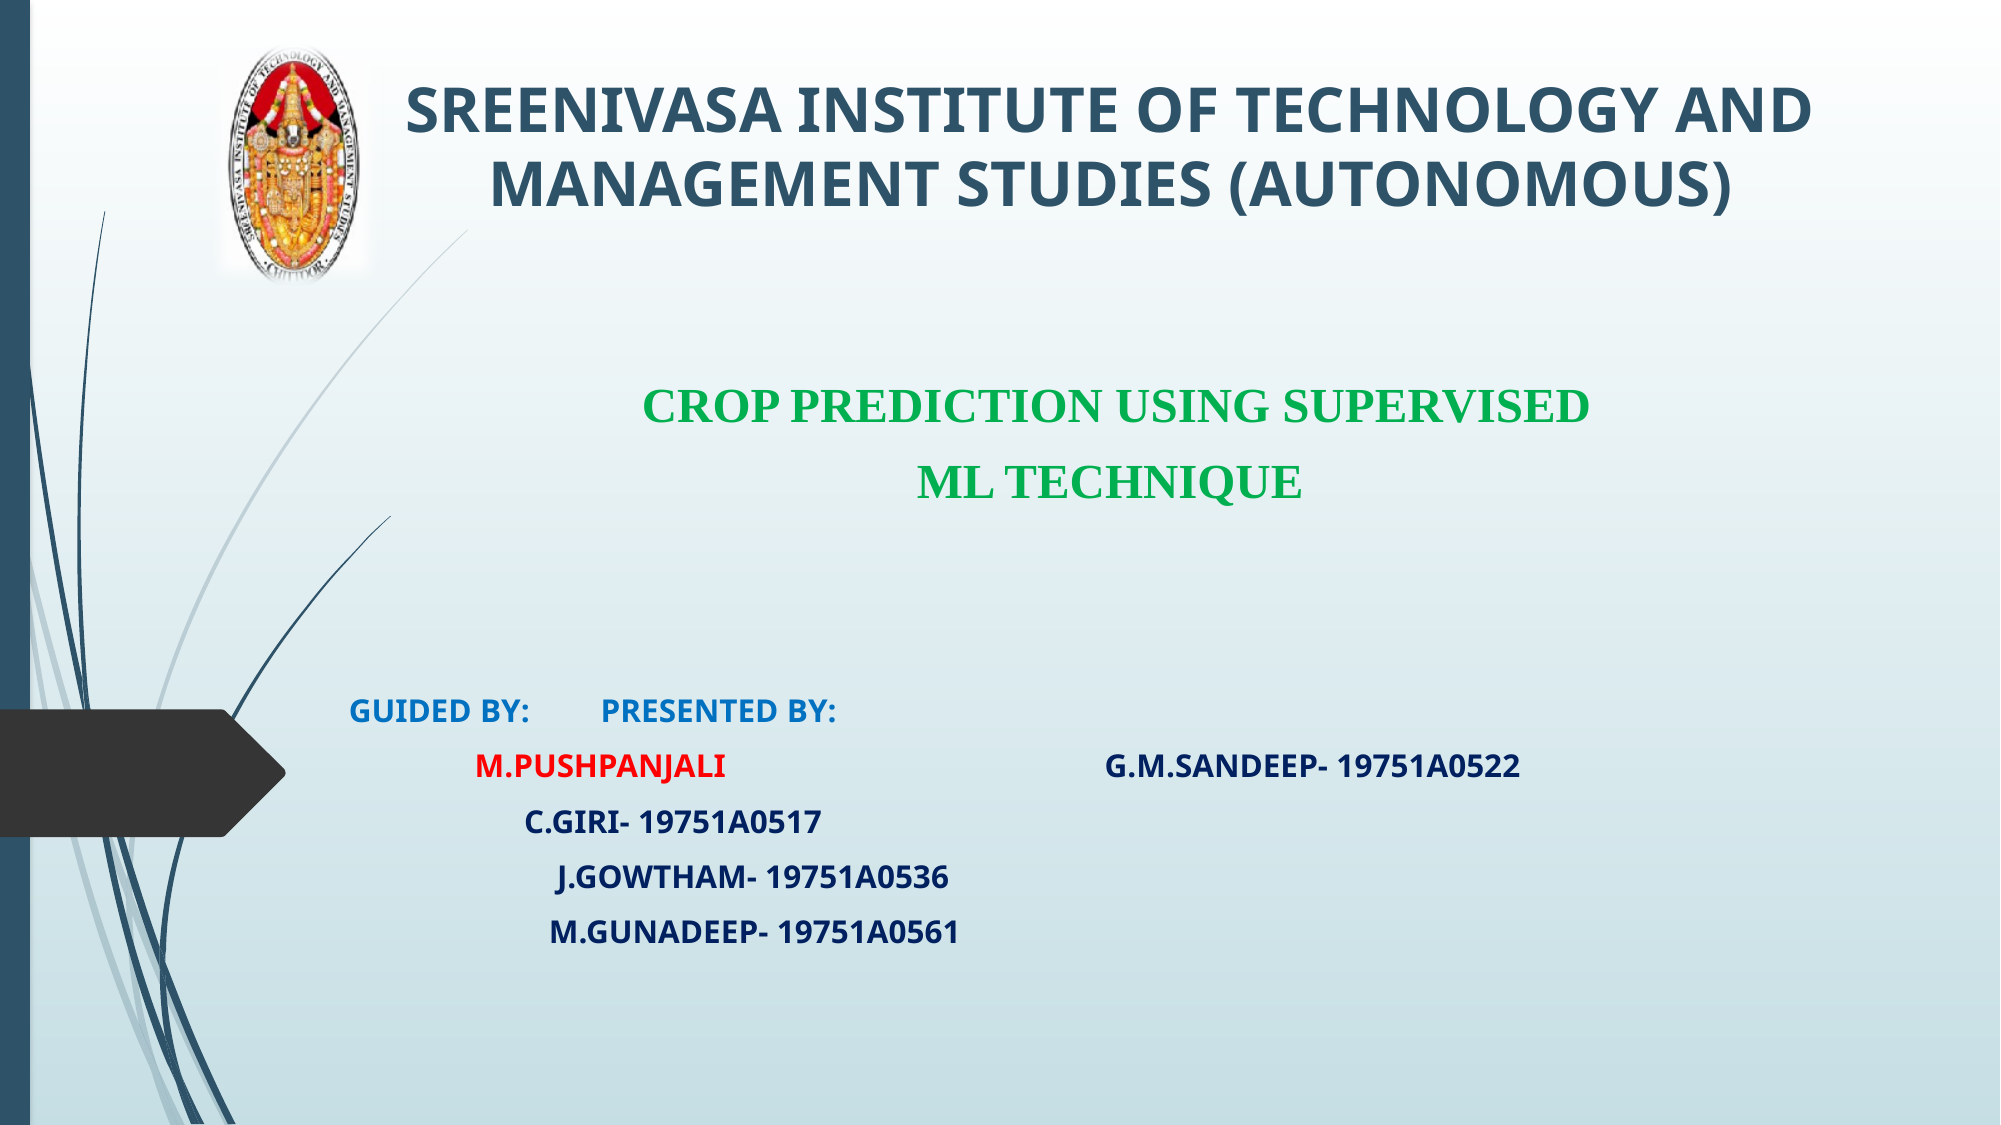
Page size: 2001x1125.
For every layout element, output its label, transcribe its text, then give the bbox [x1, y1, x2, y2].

picture [203, 41, 386, 291]
title SREENIVASA INSTITUTE OF TECHNOLOGY AND MANAGEMENT STUDIES (AUTONOMOUS) [386, 41, 1842, 227]
subtitle CROP PREDICTION USING SUPERVISED ML TECHNIQUE GUIDED BY: PRESENTED BY: M.PUSHPANJALI G.M.SANDEEP- 19751A0522 C.GIRI- 19751A0517 J.GOWTHAM- 19751A0536 M.GUNADEEP- 19751A0561 [333, 365, 1888, 969]
